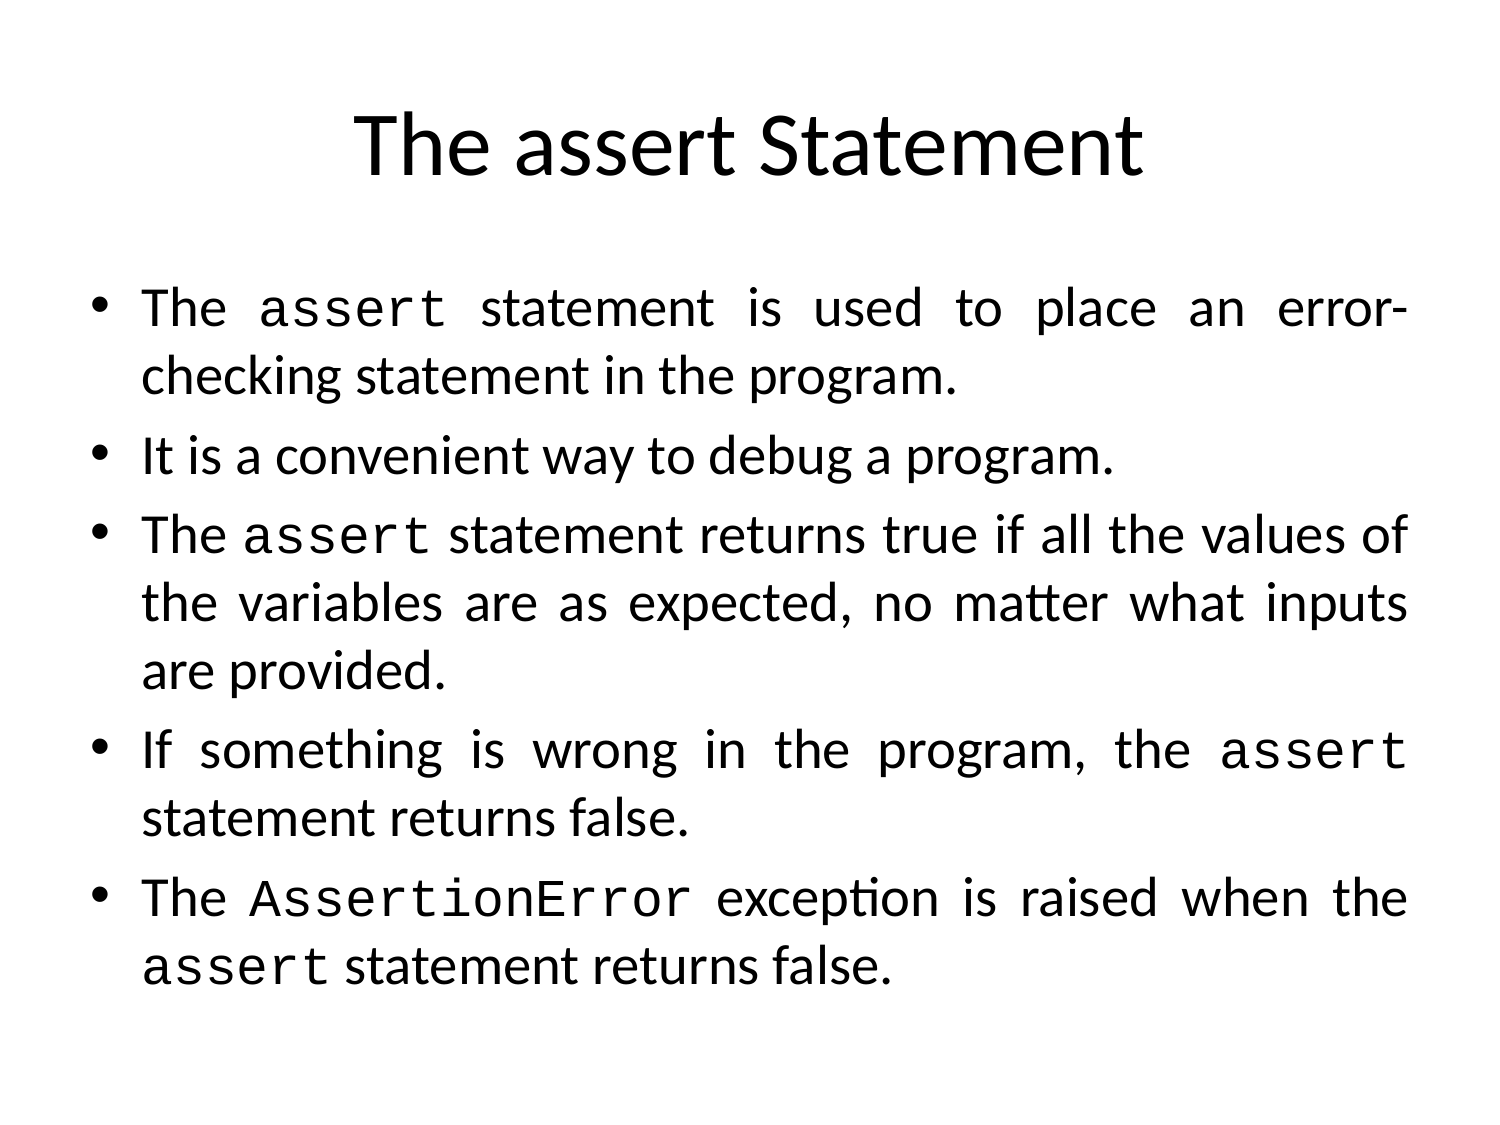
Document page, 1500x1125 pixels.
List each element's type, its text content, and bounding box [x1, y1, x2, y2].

list The assert statement is used to place an error-checking statement in the program. It is a convenient way to debug a program. The assert statement returns true if all the values of the variables are as expected, no matter what inputs are provided. If something is wrong in the program, the assert statement returns false. The AssertionError exception is raised when the assert statement returns false. [75, 262, 1425, 1005]
title The assert Statement [75, 45, 1425, 233]
